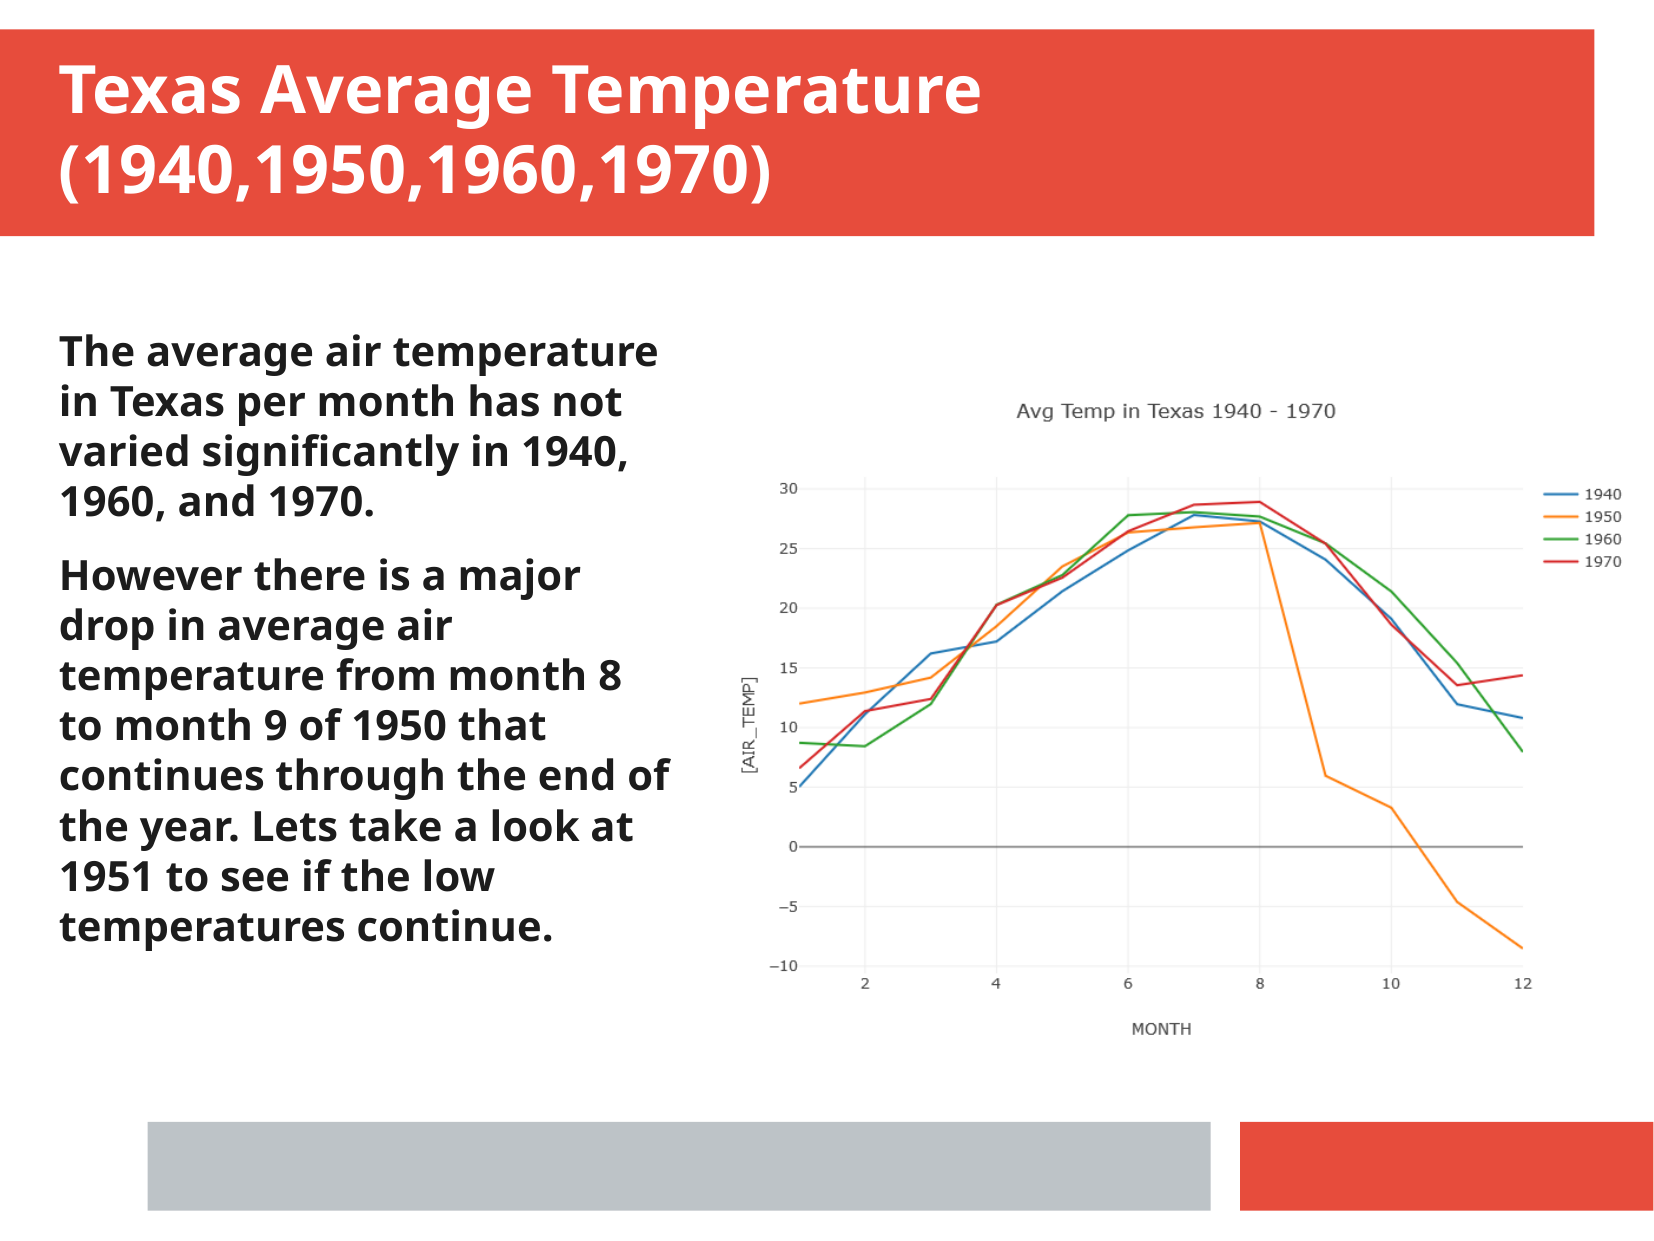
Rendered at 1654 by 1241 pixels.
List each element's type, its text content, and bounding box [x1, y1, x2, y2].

text_box The average air temperature in Texas per month has not varied significantly in 1940, 1960, and 1970. However there is a major drop in average air temperature from month 8 to month 9 of 1950 that continues through the end of the year. Lets take a look at 1951 to see if the low temperatures continue. [58, 324, 675, 1093]
text_box Texas Average Temperature (1940,1950,1960,1970) [58, 58, 1595, 207]
picture [704, 359, 1649, 1068]
